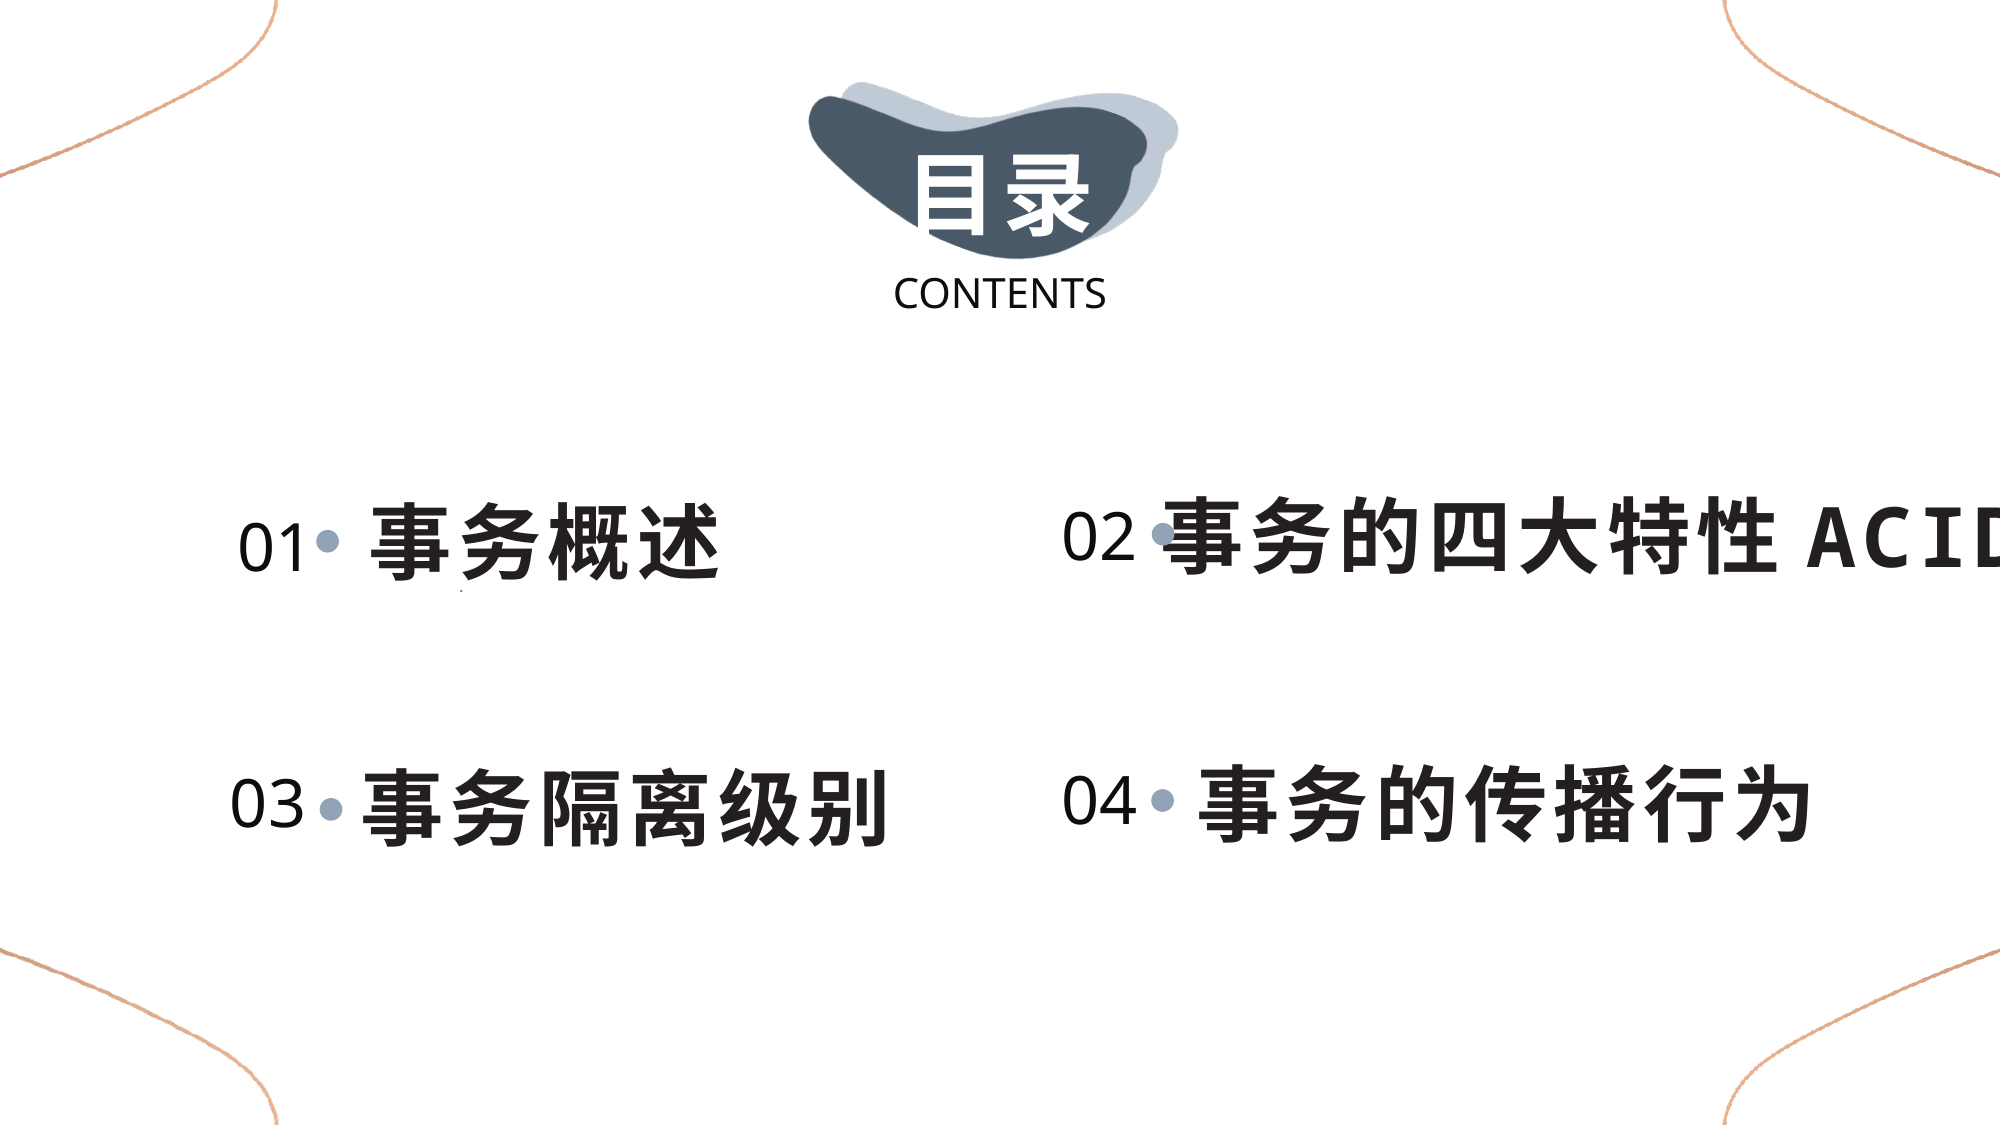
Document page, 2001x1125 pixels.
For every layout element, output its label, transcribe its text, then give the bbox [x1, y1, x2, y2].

text_box . [444, 555, 817, 604]
text_box CONTENTS [807, 259, 1193, 325]
text_box [318, 797, 344, 822]
text_box [315, 528, 340, 554]
text_box 事务的传播行为 [1181, 744, 1832, 860]
text_box 事务的四大特性ACID [1145, 477, 2000, 592]
text_box 事务概述 [353, 482, 736, 598]
text_box 目录 [890, 129, 1110, 255]
text_box [1150, 521, 1176, 547]
text_box 02 [1036, 486, 1163, 581]
text_box 事务隔离级别 [345, 748, 907, 864]
picture [783, 0, 1186, 259]
text_box [1336, 798, 1710, 847]
picture [0, 0, 325, 207]
picture [1674, 918, 2000, 1125]
text_box 03 [204, 753, 331, 849]
text_box 04 [1036, 750, 1163, 845]
text_box [1150, 788, 1175, 813]
picture [1674, 0, 2000, 207]
text_box 01 [212, 497, 339, 592]
picture [0, 918, 325, 1125]
text_box [444, 798, 817, 847]
